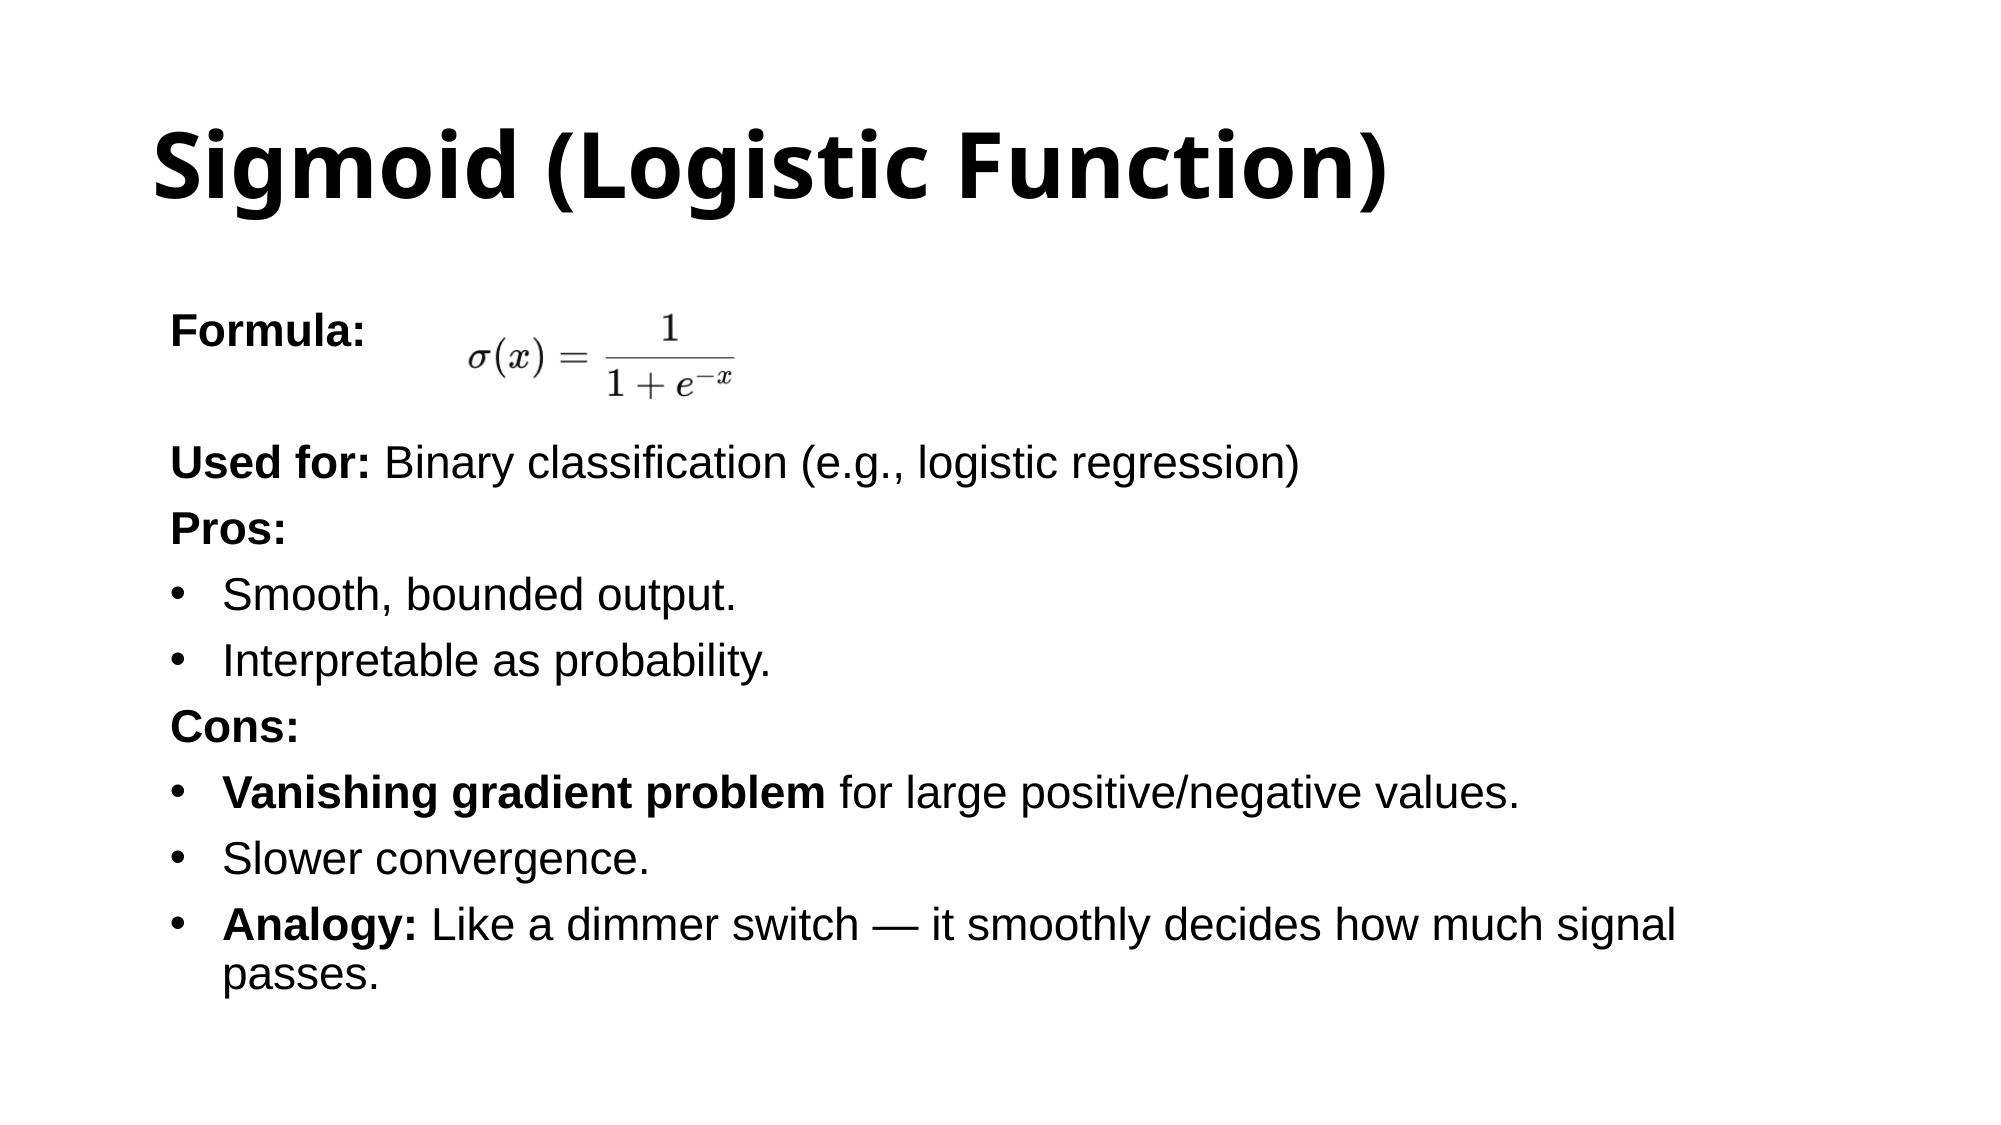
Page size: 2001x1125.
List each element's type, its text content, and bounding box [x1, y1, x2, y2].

list Formula: Used for: Binary classification (e.g., logistic regression) Pros: Smooth, bounded output. Interpretable as probability. Cons: Vanishing gradient problem for large positive/negative values. Slower convergence. Analogy: Like a dimmer switch — it smoothly decides how much signal passes. [137, 299, 1863, 1014]
title Sigmoid (Logistic Function) [137, 59, 1863, 278]
picture [432, 276, 771, 422]
